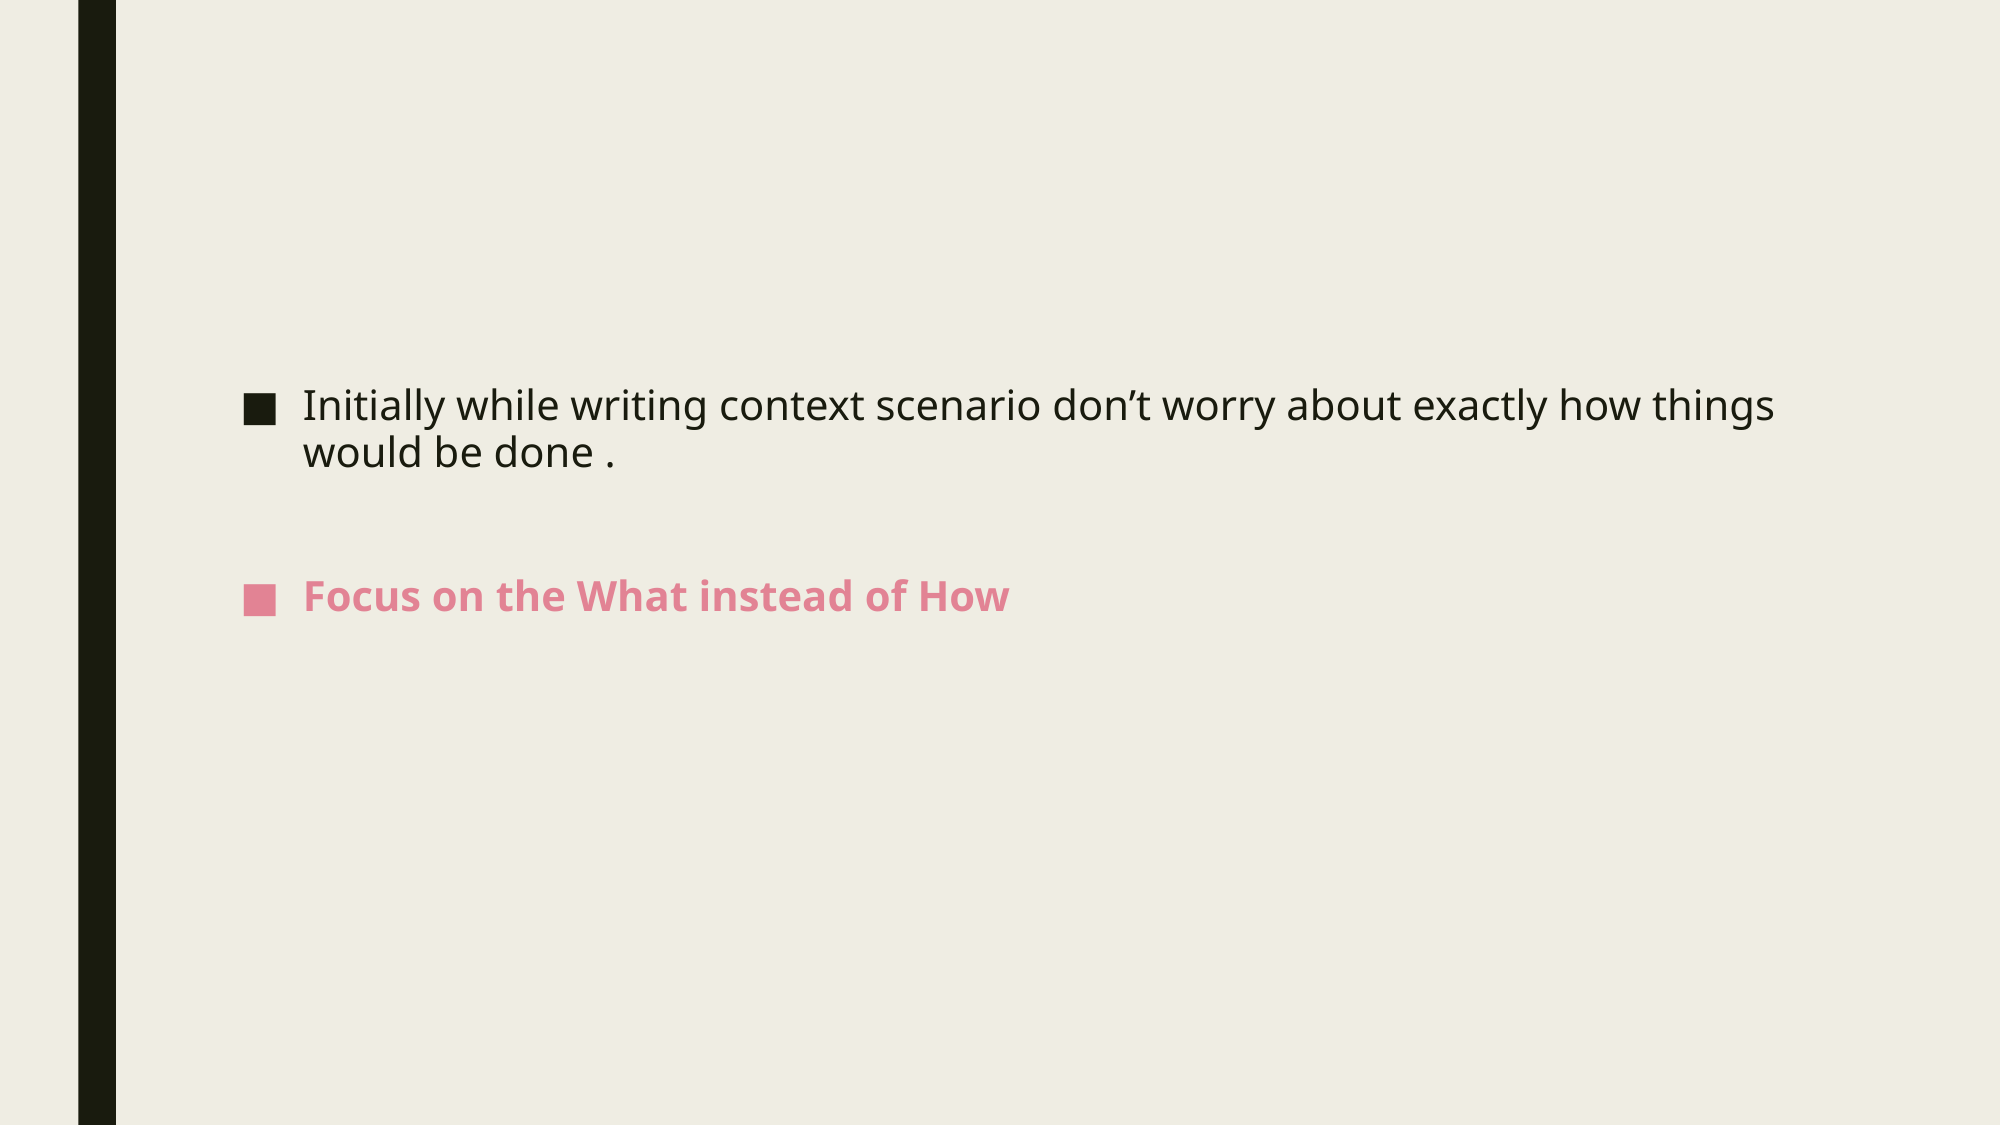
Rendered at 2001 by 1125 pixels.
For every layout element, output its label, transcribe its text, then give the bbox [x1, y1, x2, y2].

list Initially while writing context scenario don’t worry about exactly how things would be done . Focus on the What instead of How [225, 375, 1800, 963]
